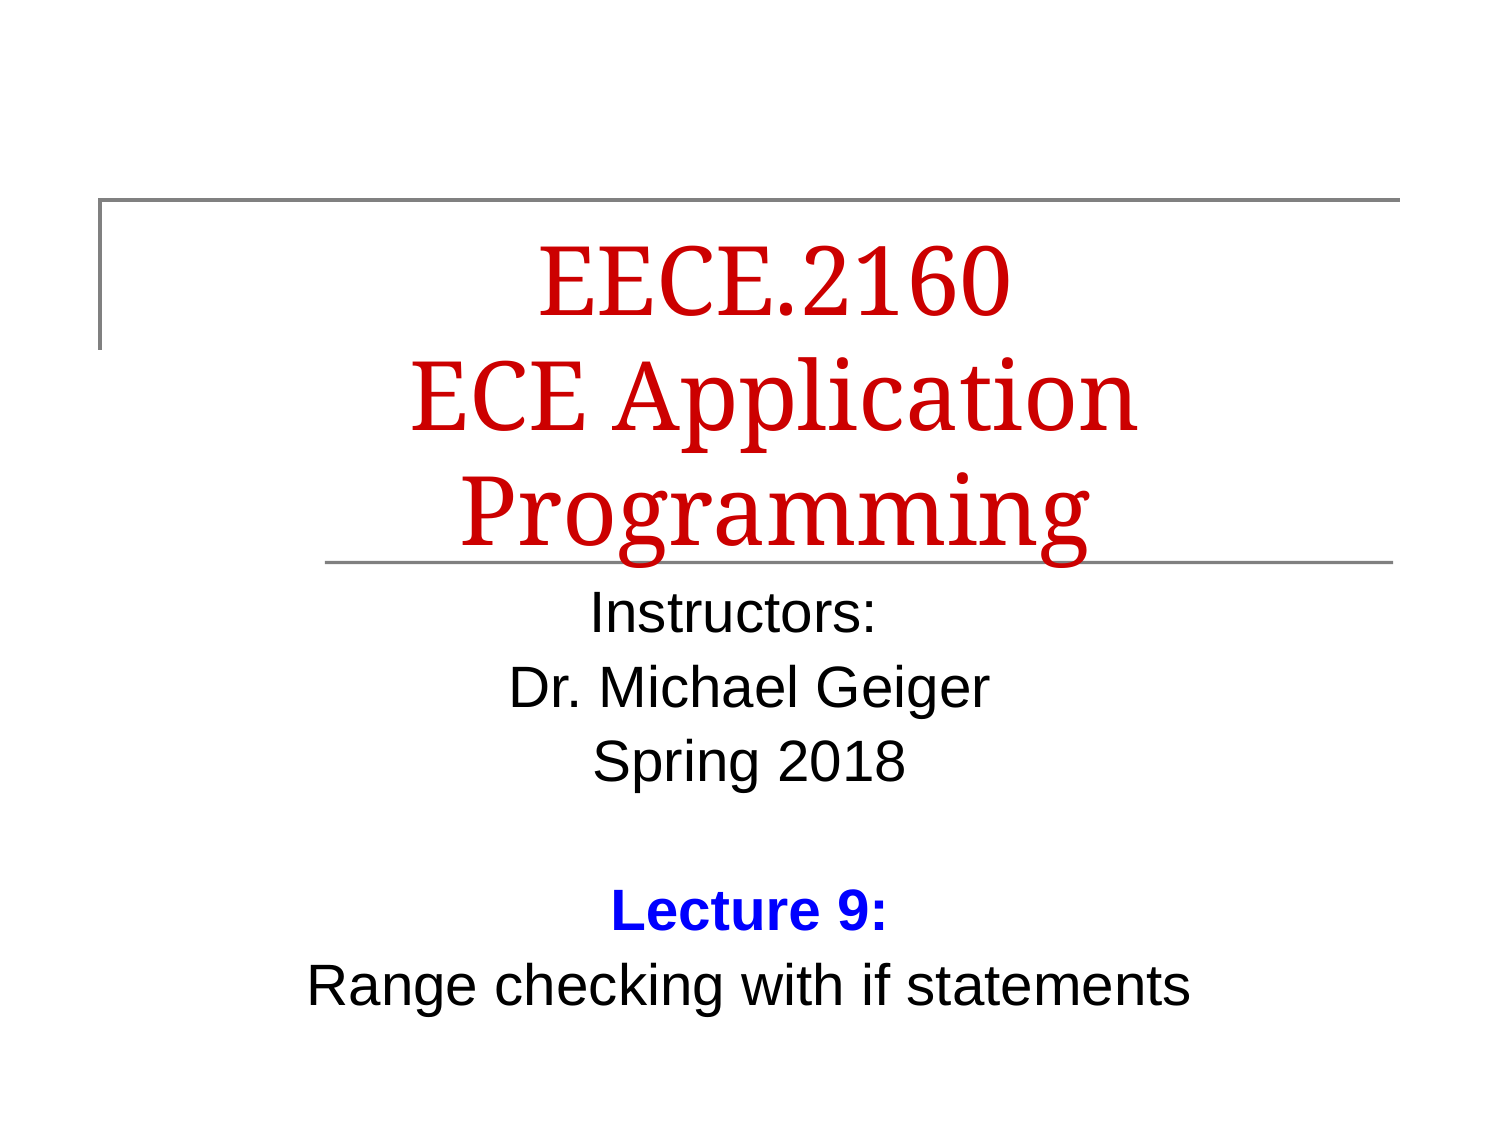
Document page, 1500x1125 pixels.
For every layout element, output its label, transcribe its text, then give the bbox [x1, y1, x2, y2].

title EECE.2160 ECE Application Programming [150, 212, 1401, 563]
subtitle Instructors: Dr. Michael Geiger Spring 2018 Lecture 9: Range checking with if statements [0, 575, 1500, 1075]
